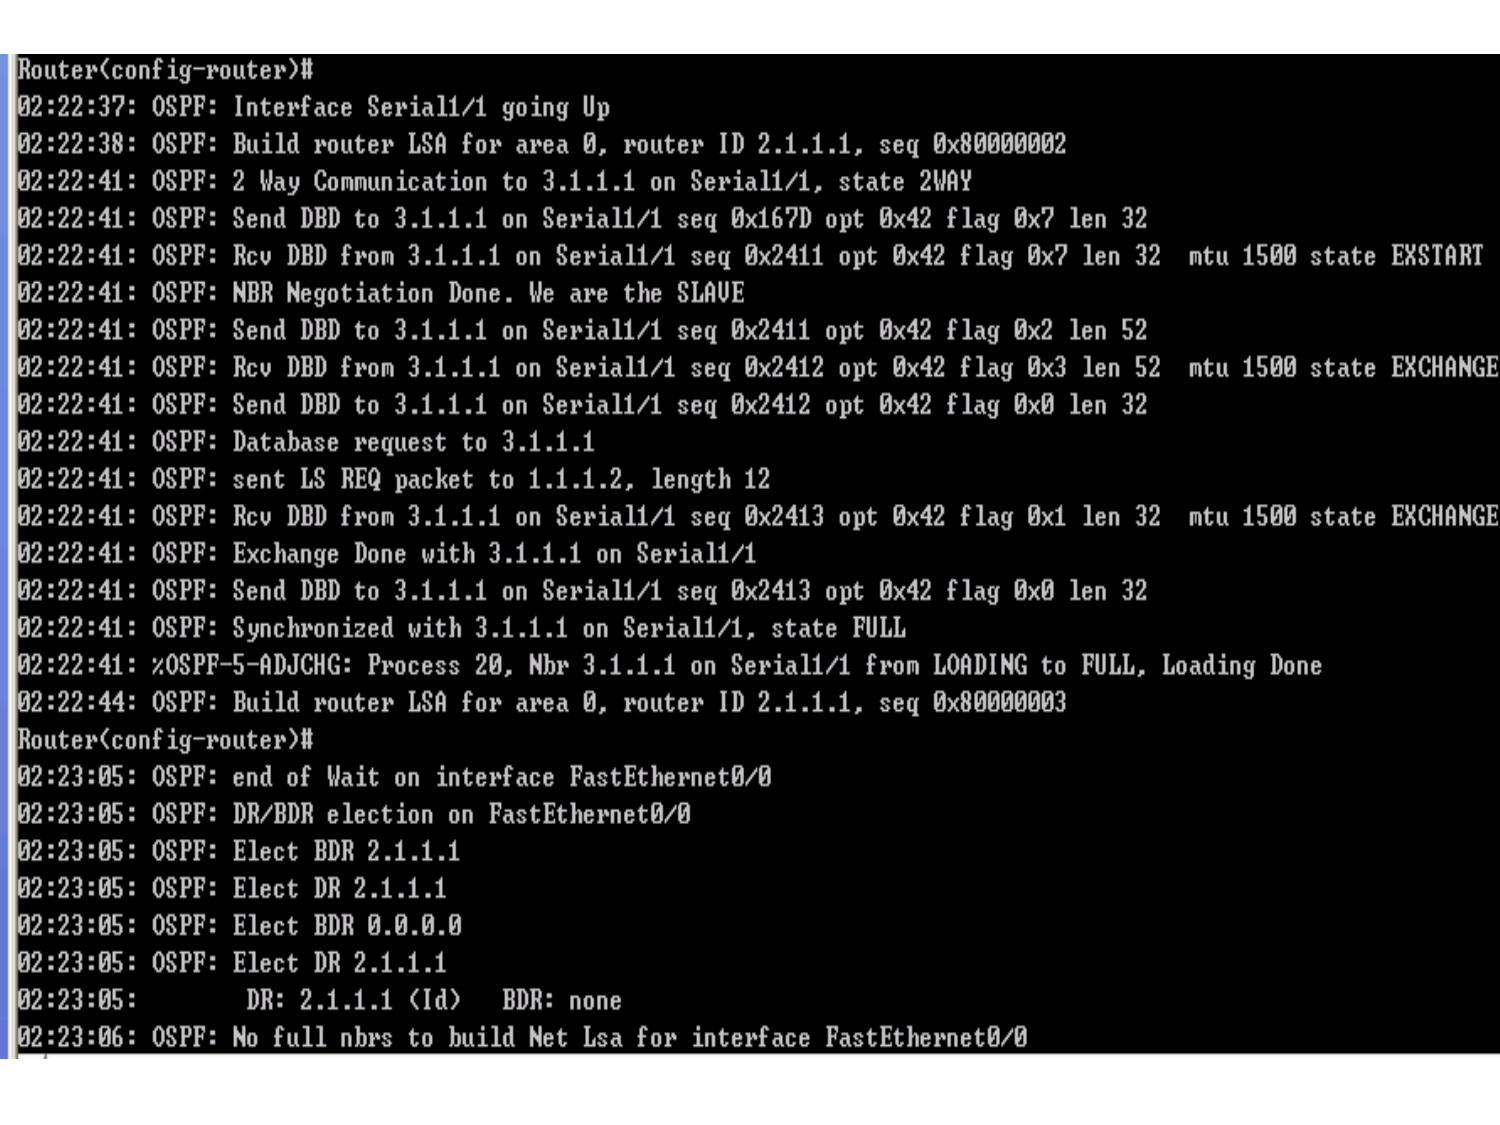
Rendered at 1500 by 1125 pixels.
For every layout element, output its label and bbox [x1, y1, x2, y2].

picture [0, 54, 1500, 1059]
